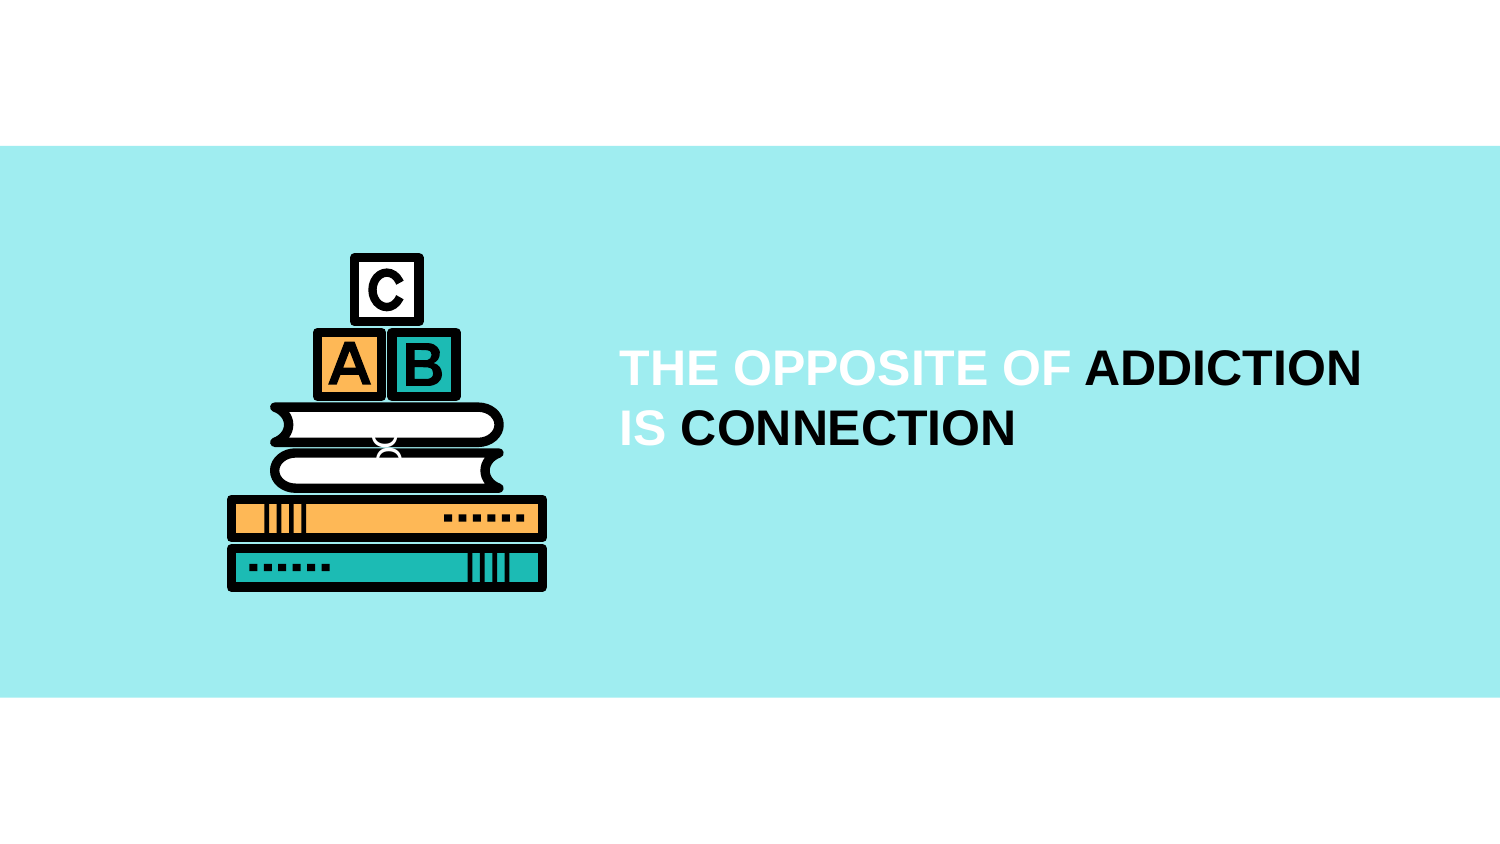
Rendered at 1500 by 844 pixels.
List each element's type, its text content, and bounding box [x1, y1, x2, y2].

title THE OPPOSITE OF ADDICTION IS CONNECTION [605, 351, 1500, 440]
